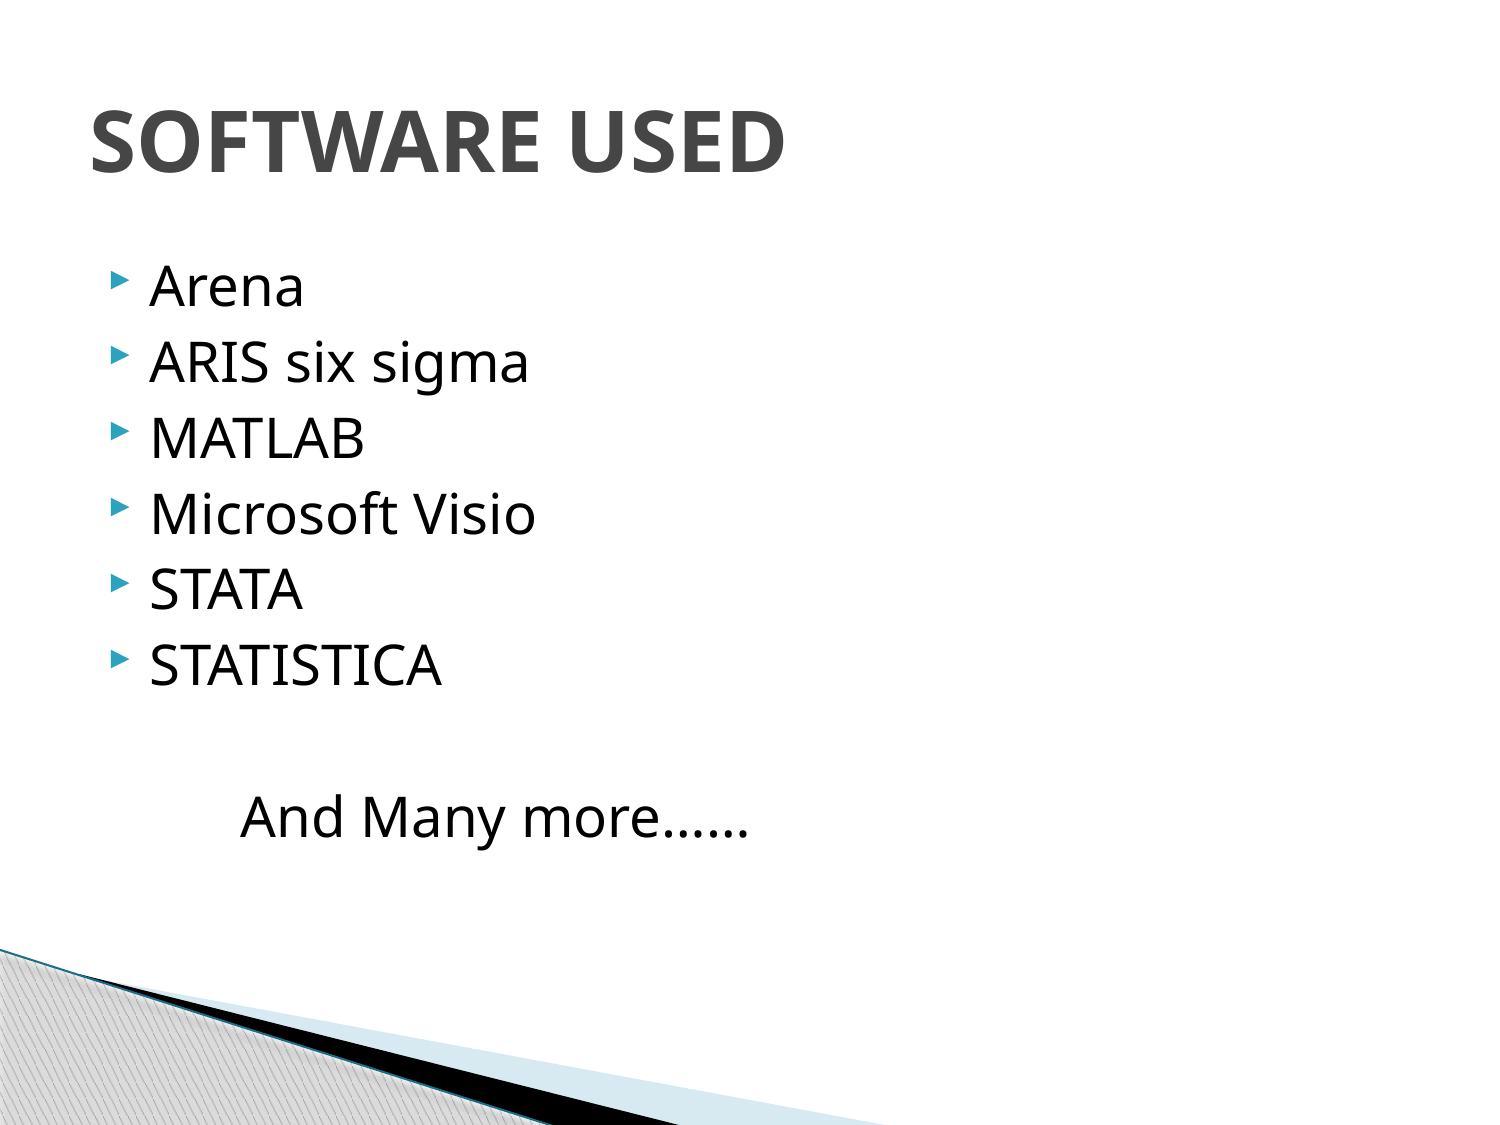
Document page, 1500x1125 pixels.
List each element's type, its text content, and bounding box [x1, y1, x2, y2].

list Arena ARIS six sigma MATLAB Microsoft Visio STATA STATISTICA And Many more…… [75, 243, 1425, 986]
title SOFTWARE USED [75, 45, 1425, 233]
